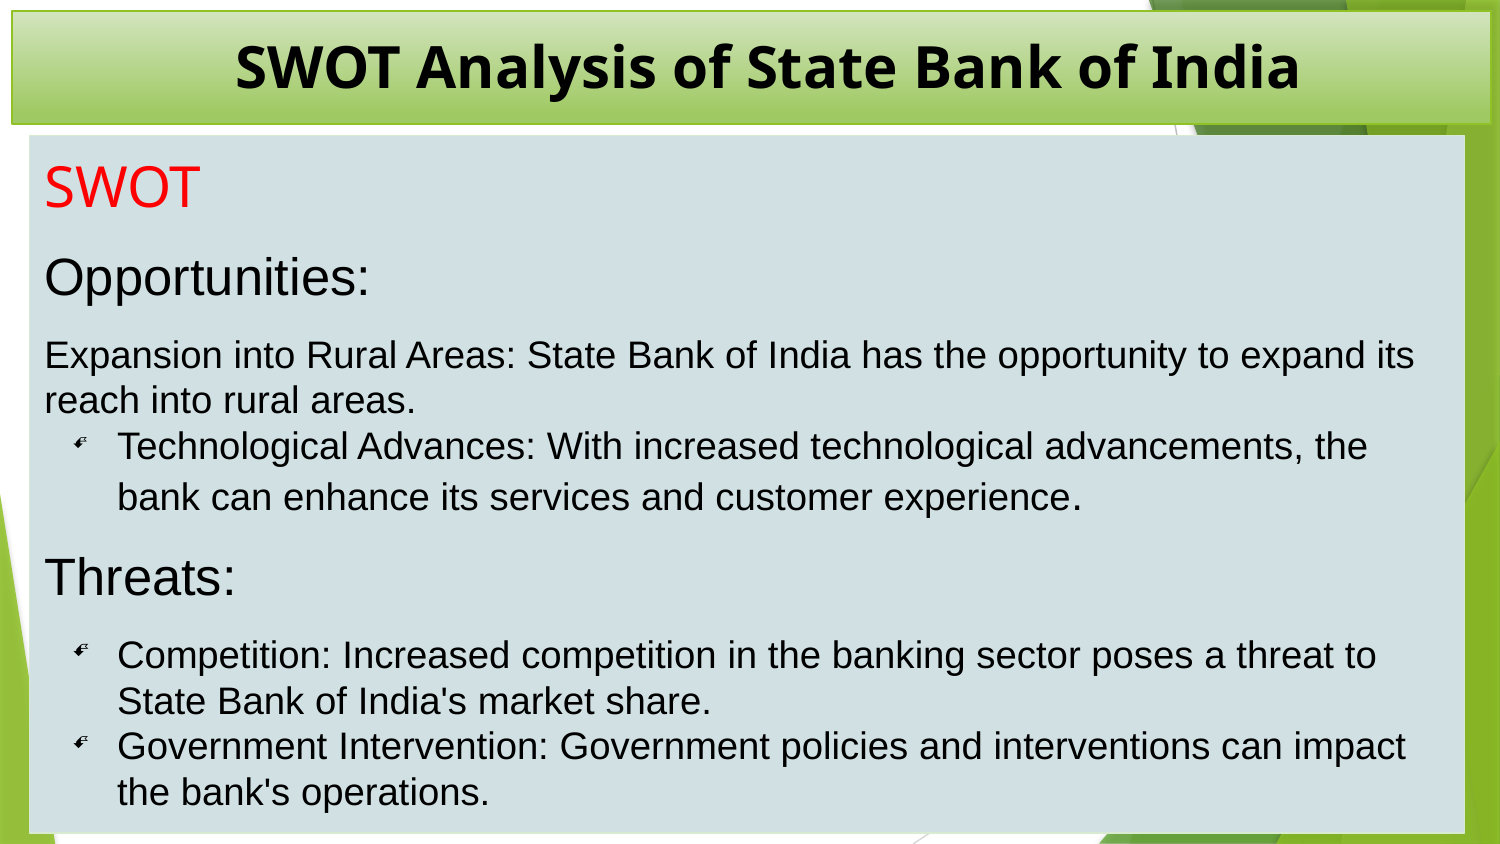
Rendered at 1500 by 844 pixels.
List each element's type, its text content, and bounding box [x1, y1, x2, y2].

list SWOT Opportunities: Expansion into Rural Areas: State Bank of India has the opportunity to expand its reach into rural areas. Technological Advances: With increased technological advancements, the bank can enhance its services and customer experience. Threats: Competition: Increased competition in the banking sector poses a threat to State Bank of India's market share. Government Intervention: Government policies and interventions can impact the bank's operations. [29, 135, 1465, 833]
title SWOT Analysis of State Bank of India [11, 10, 1492, 125]
